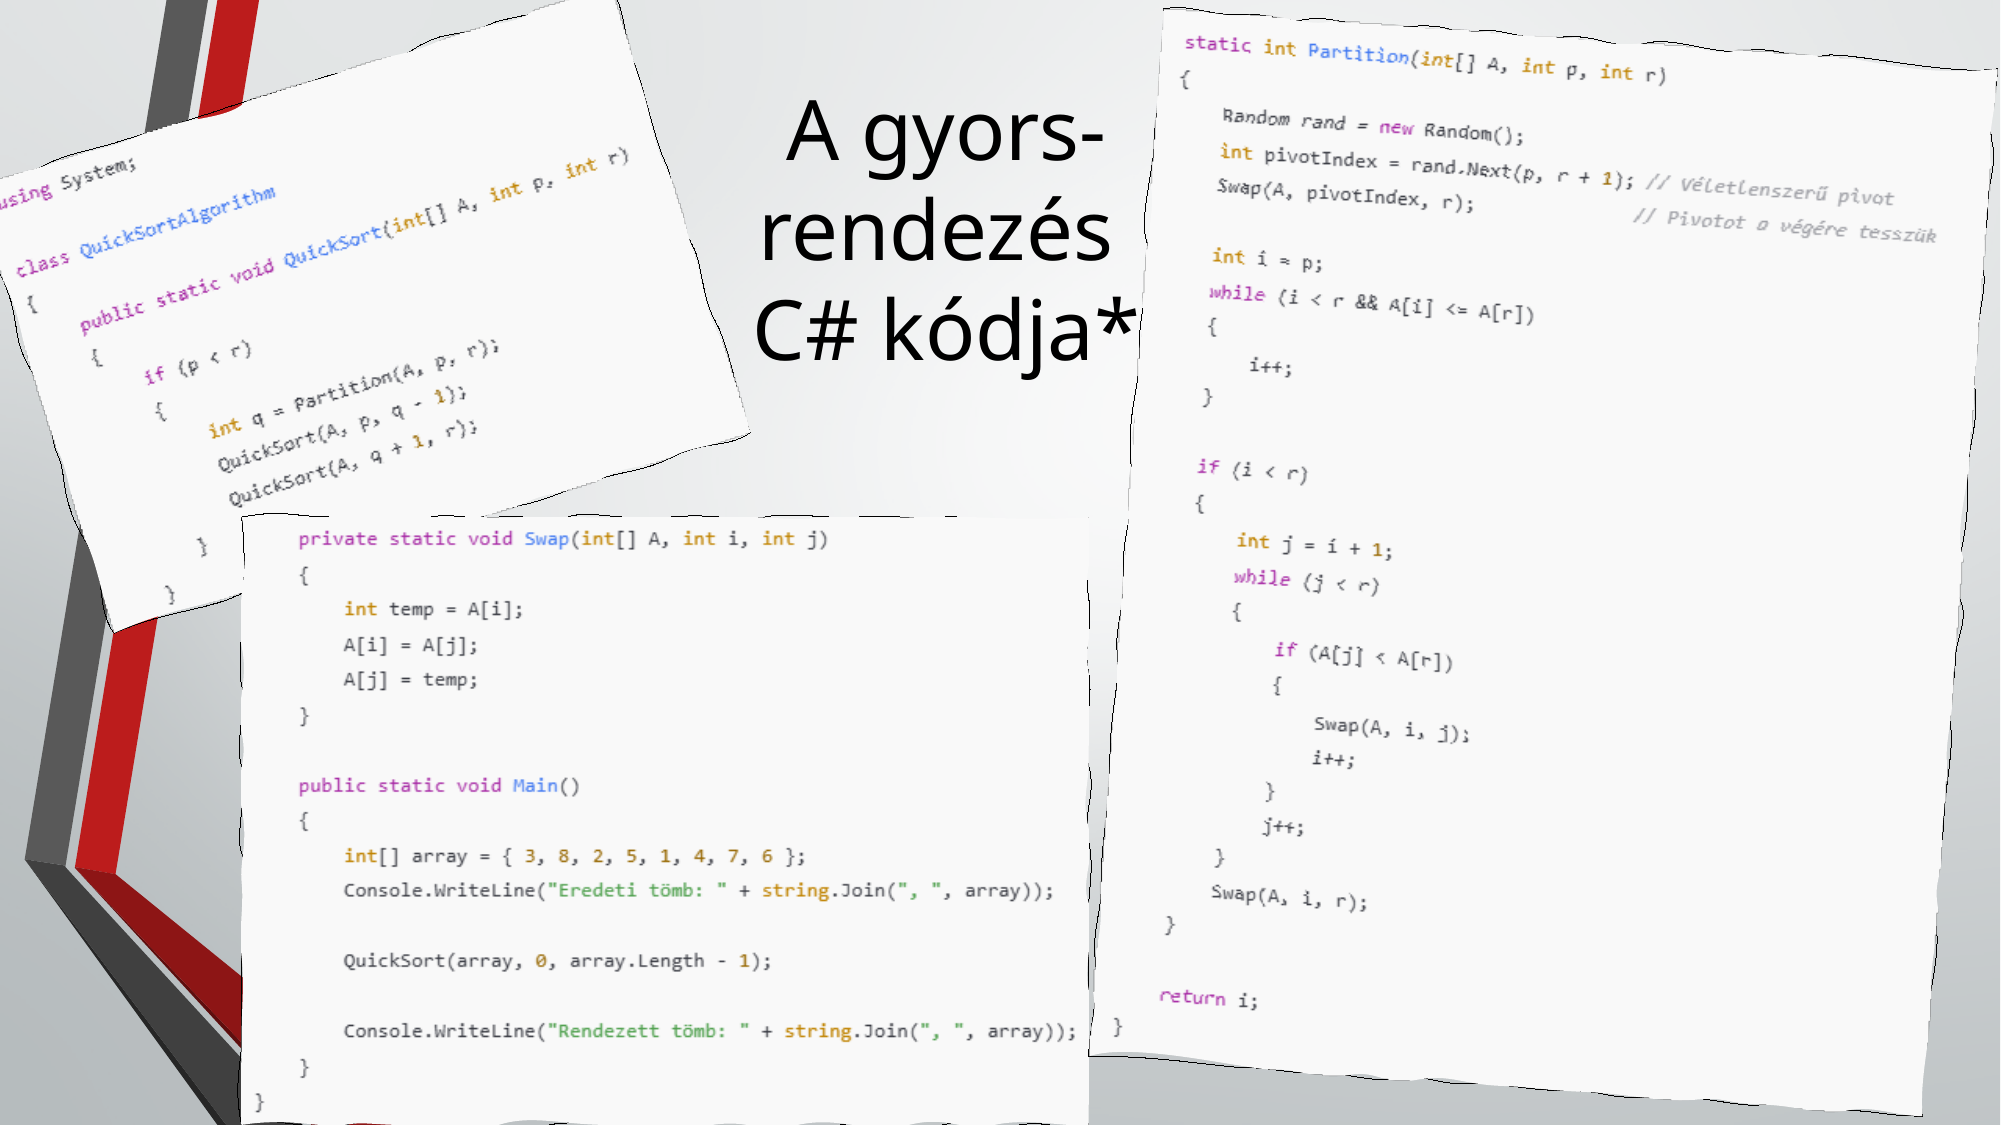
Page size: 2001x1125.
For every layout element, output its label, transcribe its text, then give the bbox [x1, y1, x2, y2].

title A gyors- rendezés C# kódja* [624, 15, 1163, 439]
picture [0, 0, 1998, 1125]
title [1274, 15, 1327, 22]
